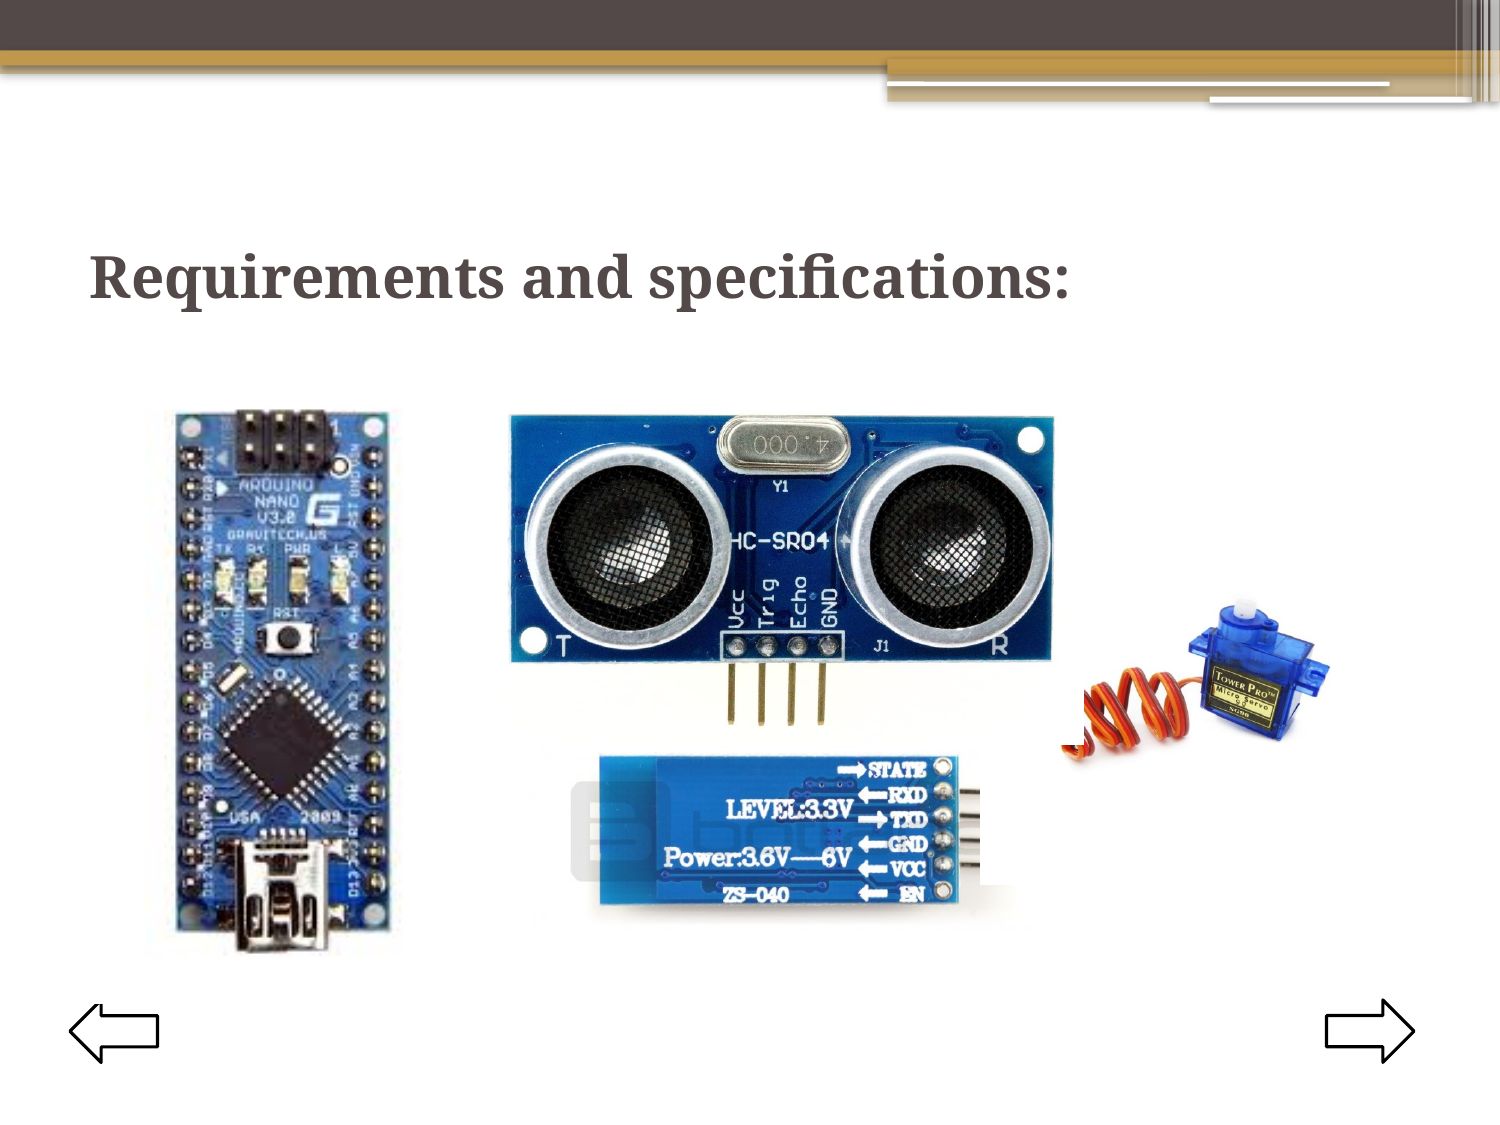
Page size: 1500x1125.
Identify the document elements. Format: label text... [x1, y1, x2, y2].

title Requirements and specifications: [75, 187, 1425, 363]
picture [74, 374, 1372, 1088]
text_box [68, 1015, 160, 1064]
text_box [1324, 998, 1416, 1064]
